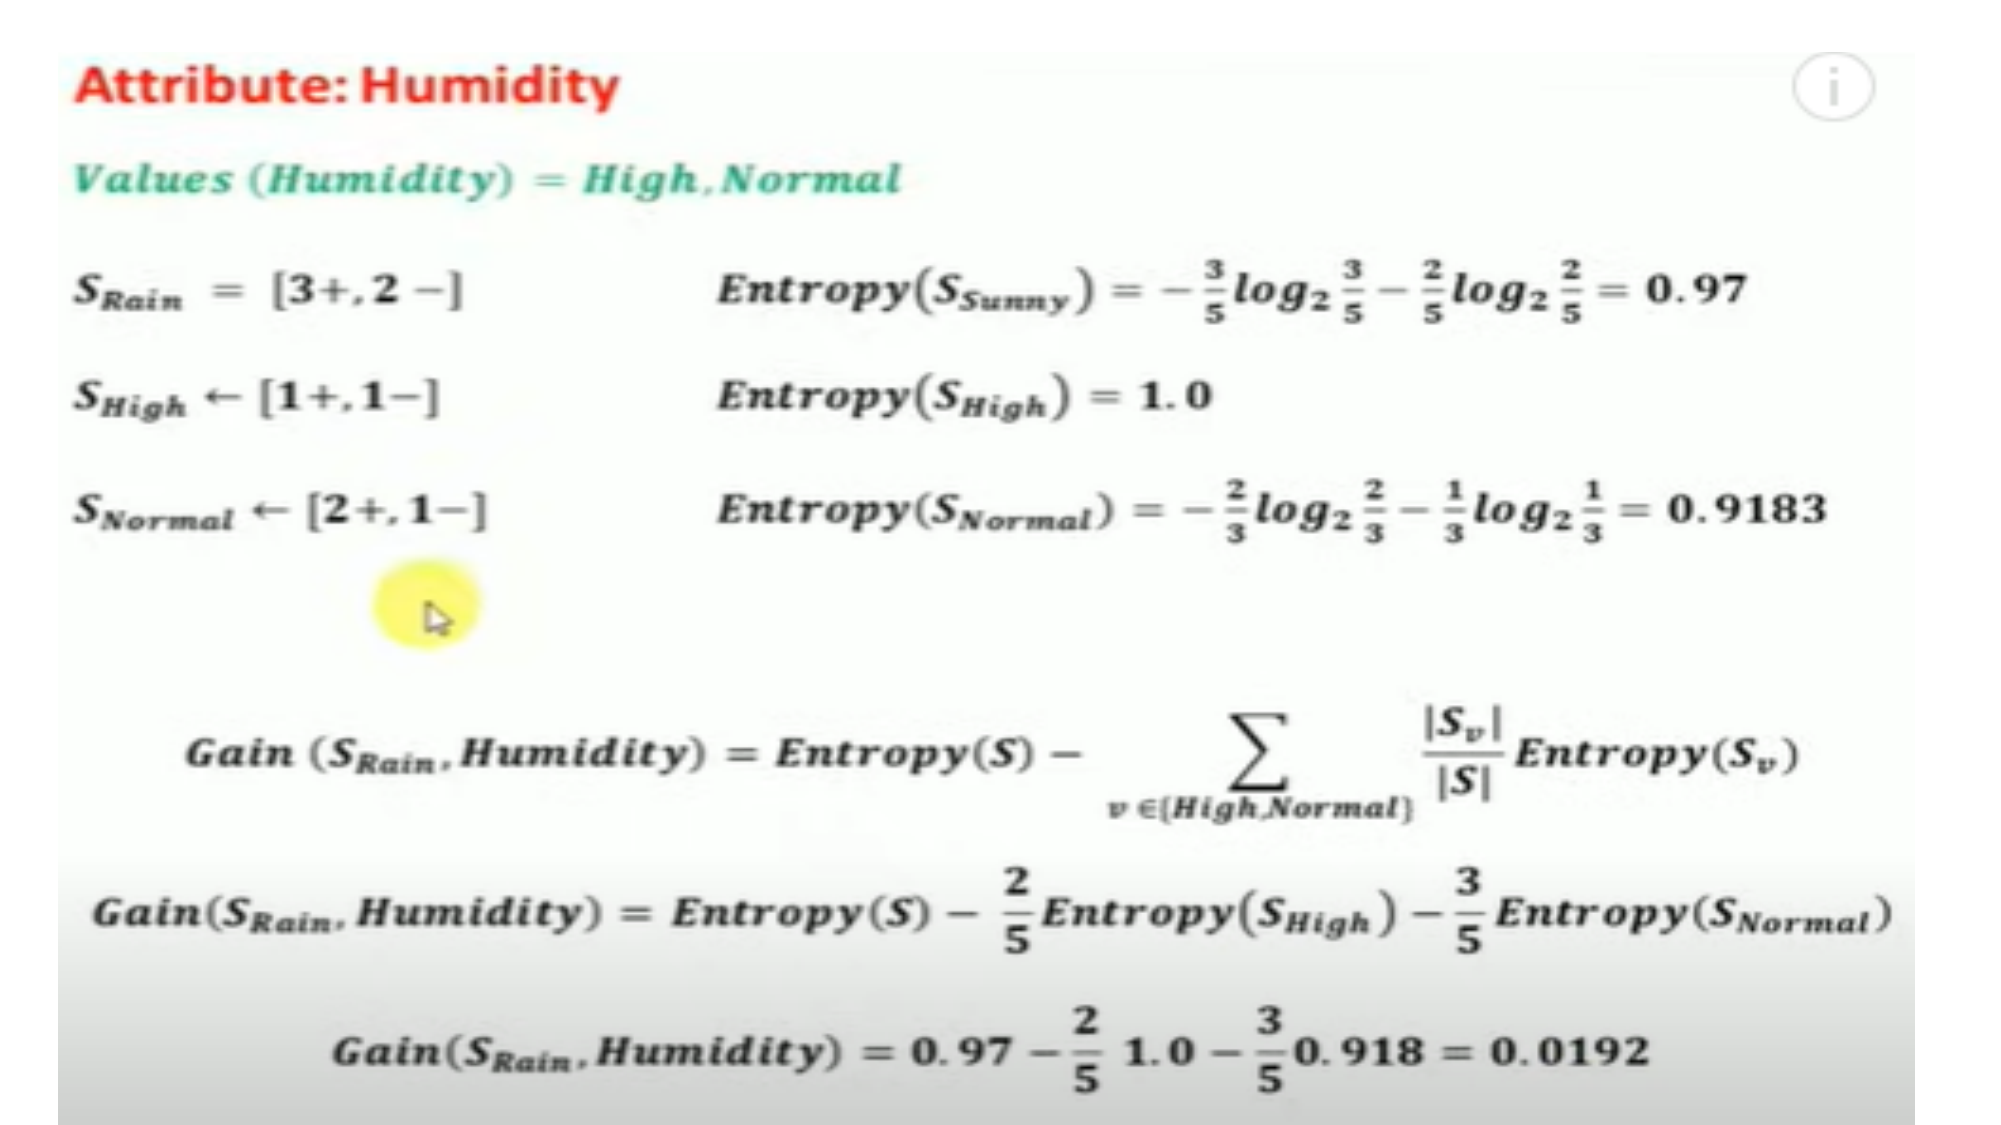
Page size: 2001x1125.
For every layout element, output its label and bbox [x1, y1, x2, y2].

list [58, 52, 1915, 1125]
